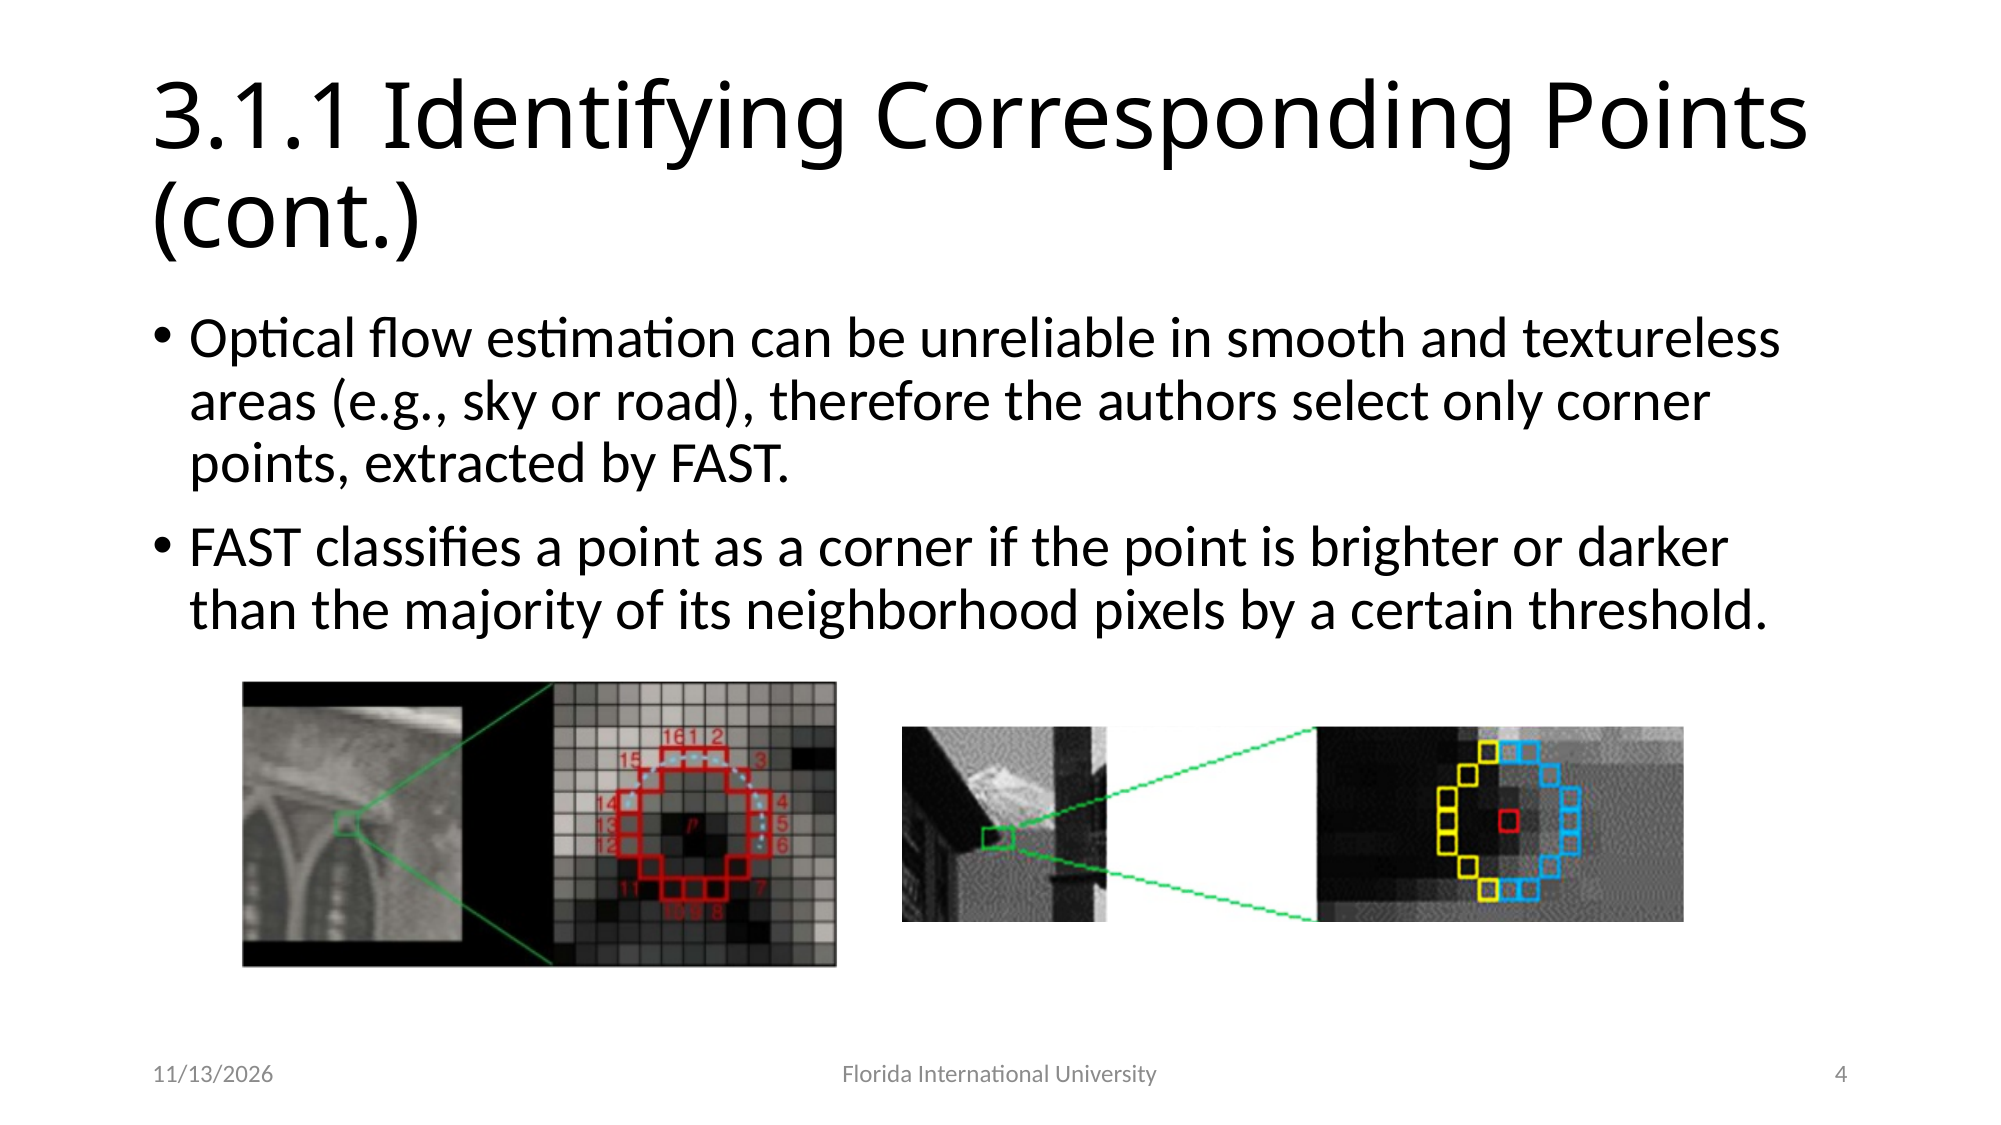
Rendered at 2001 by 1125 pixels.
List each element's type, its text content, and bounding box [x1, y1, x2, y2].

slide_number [137, 1042, 588, 1103]
list Optical flow estimation can be unreliable in smooth and textureless areas (e.g., sky or road), therefore the authors select only corner points, extracted by FAST. FAST classifies a point as a corner if the point is brighter or darker than the majority of its neighborhood pixels by a certain threshold. [137, 299, 1818, 1014]
slide_number 4 [1412, 1042, 1863, 1103]
footer Florida International University [662, 1042, 1338, 1103]
title 3.1.1 Identifying Corresponding Points (cont.) [137, 59, 1863, 278]
picture [241, 680, 838, 968]
picture [902, 726, 1684, 922]
